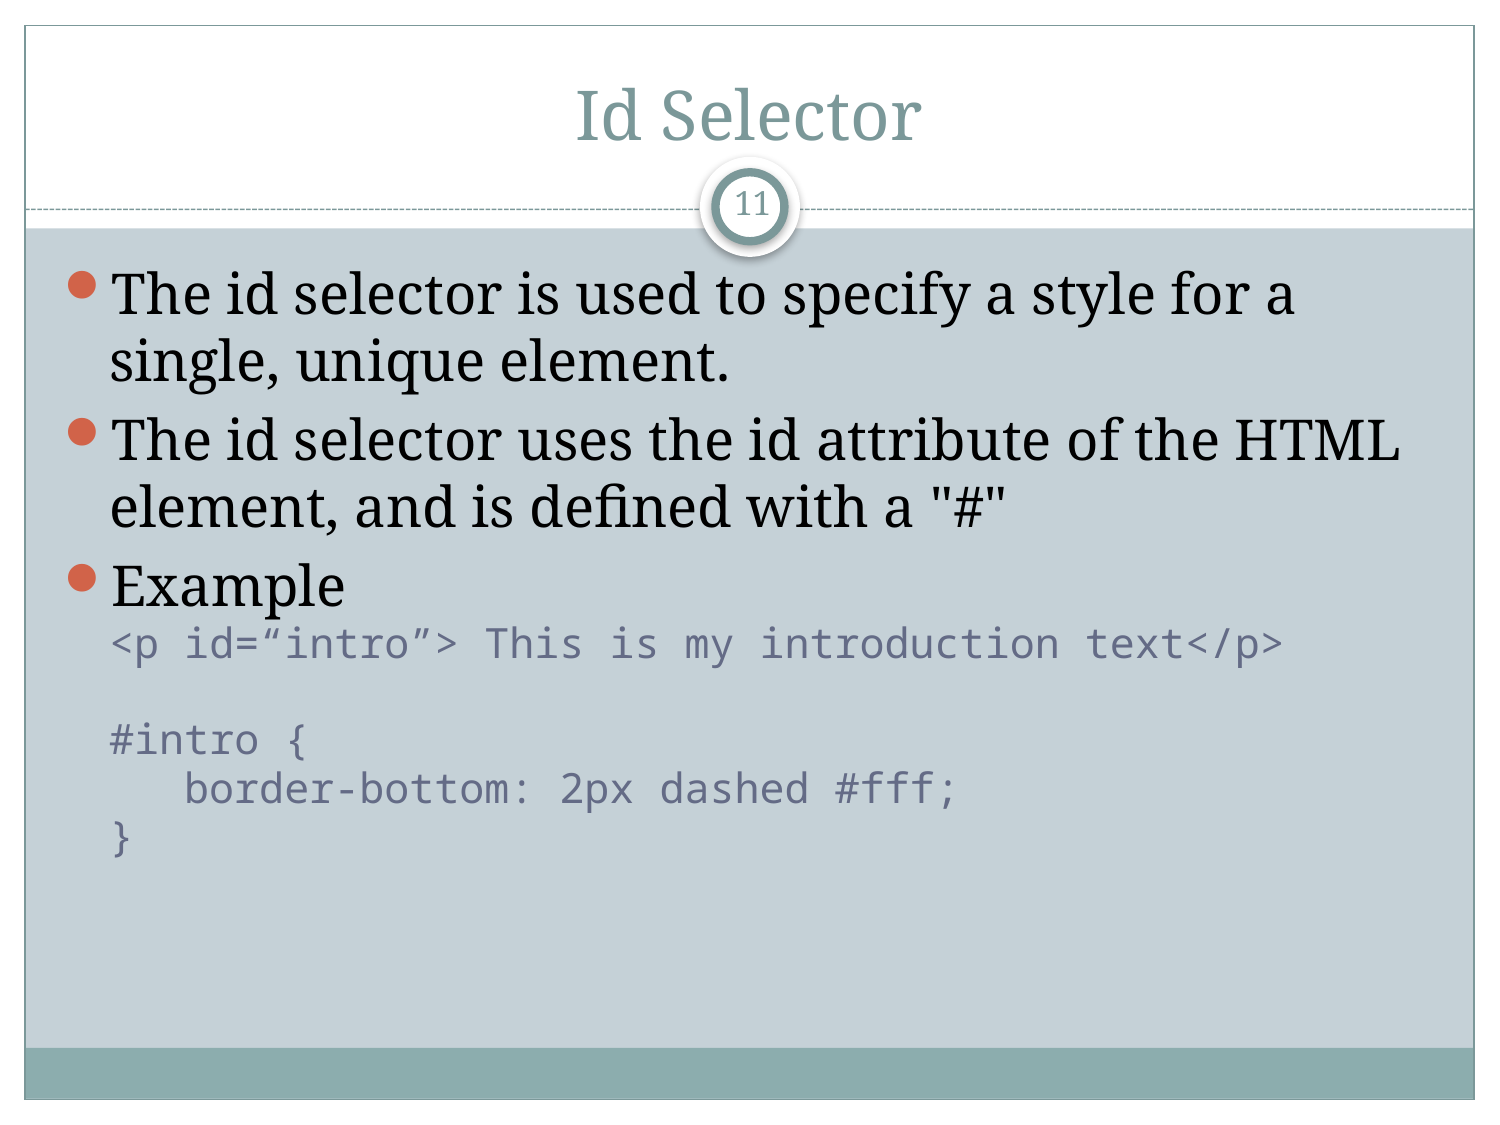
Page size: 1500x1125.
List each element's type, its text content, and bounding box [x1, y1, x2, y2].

slide_number 11 [715, 168, 791, 241]
list The id selector is used to specify a style for a single, unique element. The id selector uses the id attribute of the HTML element, and is defined with a "#" Example <p id=“intro”> This is my introduction text</p> #intro { border-bottom: 2px dashed #fff; } [49, 250, 1445, 1001]
title Id Selector [49, 37, 1450, 162]
